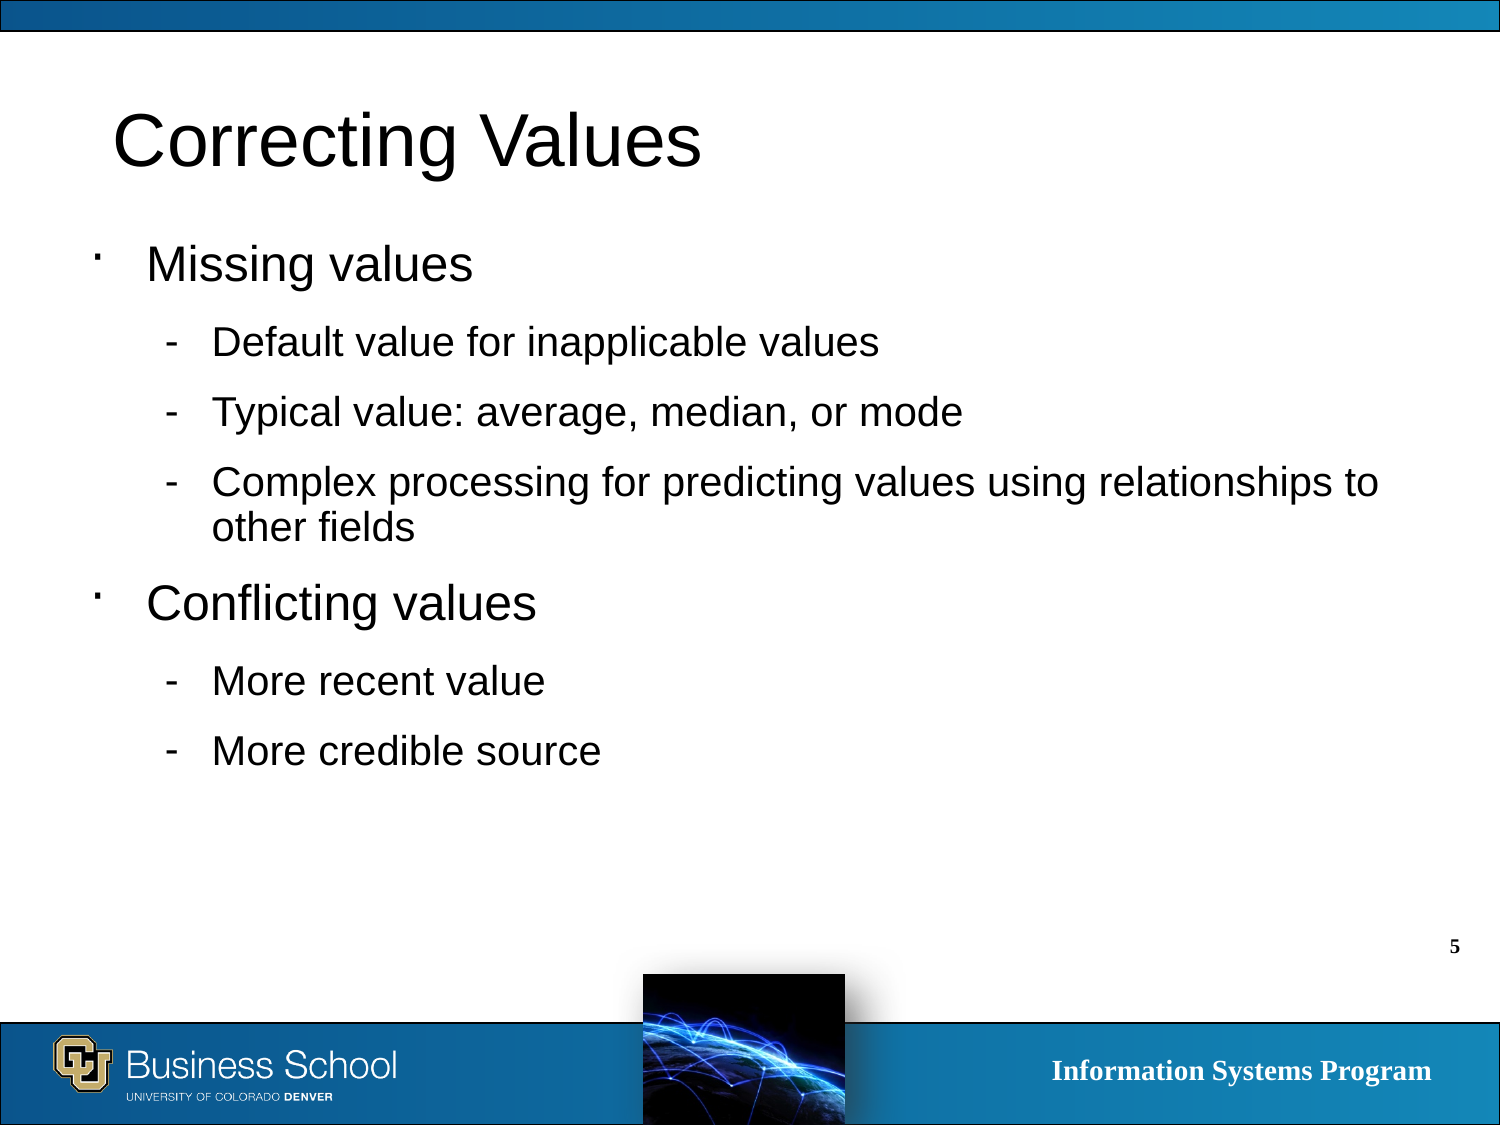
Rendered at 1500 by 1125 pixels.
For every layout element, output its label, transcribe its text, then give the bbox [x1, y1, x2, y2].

title Correcting Values [97, 83, 1424, 210]
list Missing values Default value for inapplicable values Typical value: average, median, or mode Complex processing for predicting values using relationships to other fields Conflicting values More recent value More credible source [74, 230, 1424, 978]
picture [643, 978, 845, 1125]
picture [53, 1034, 396, 1101]
